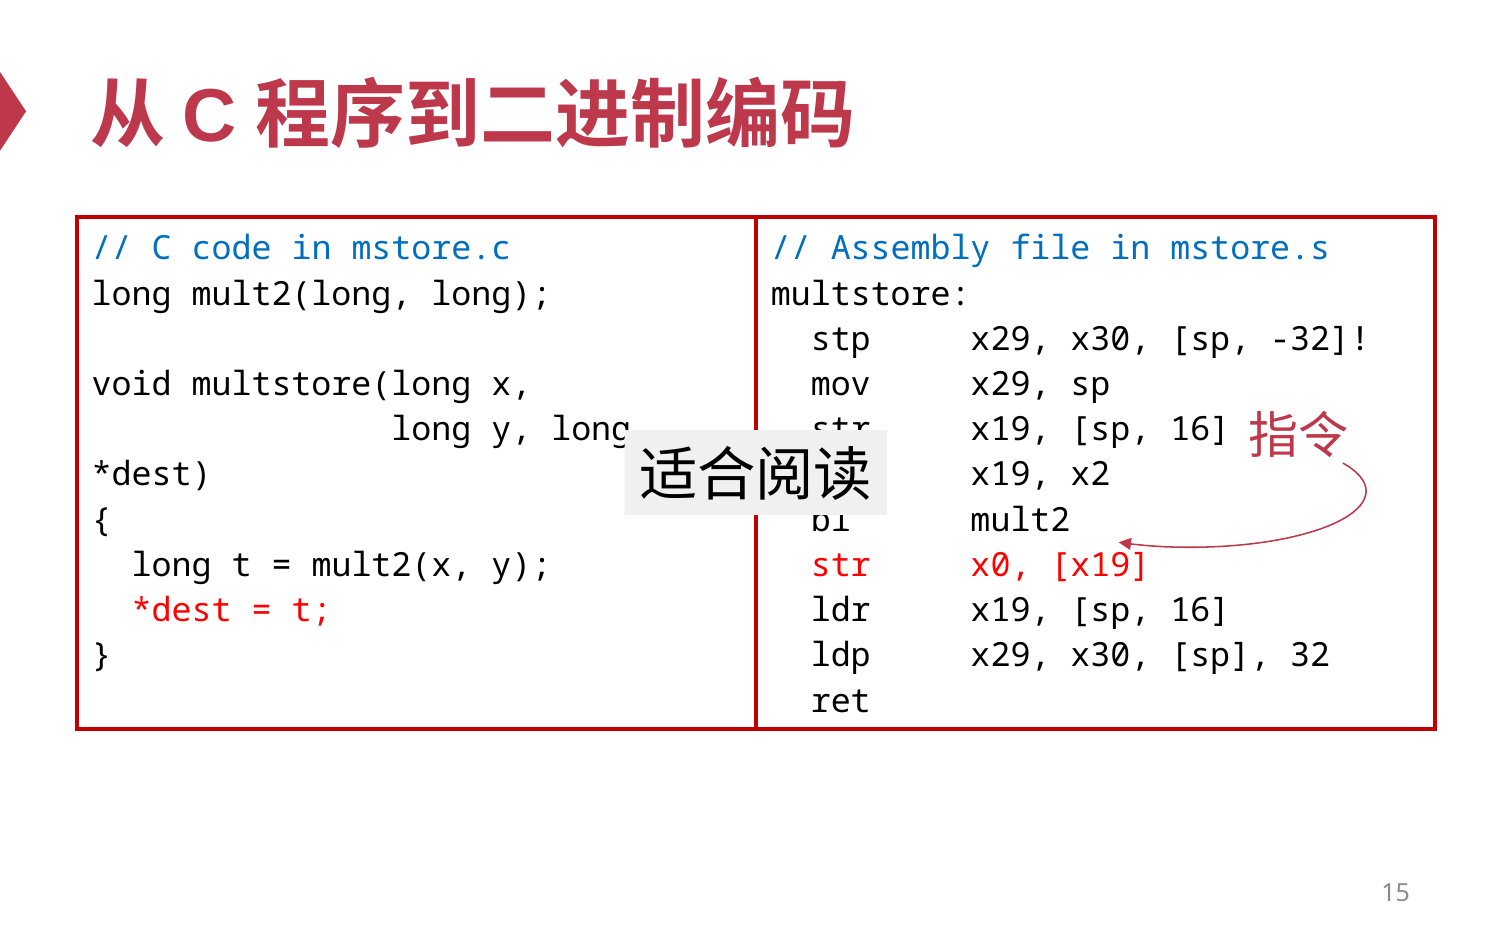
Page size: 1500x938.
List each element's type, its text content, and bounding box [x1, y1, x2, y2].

text_box 适合阅读 [624, 430, 888, 515]
slide_number 15 [1074, 868, 1425, 919]
title 从C程序到二进制编码 [75, 37, 1425, 186]
text_box 指令 [1233, 396, 1364, 472]
table_header // Assembly file in mstore.s multstore: stp x29, x30, [sp, -32]! mov x29, sp str x19, [sp, 16] mov x19, x2 bl mult2 str x0, [x19] ldr x19, [sp, 16] ldp x29, x30, [sp], 32 ret [758, 219, 1433, 727]
text_box [1118, 472, 1367, 551]
table_header // C code in mstore.c long mult2(long, long); void multstore(long x, long y, long *dest) { long t = mult2(x, y); *dest = t; } [79, 219, 754, 727]
